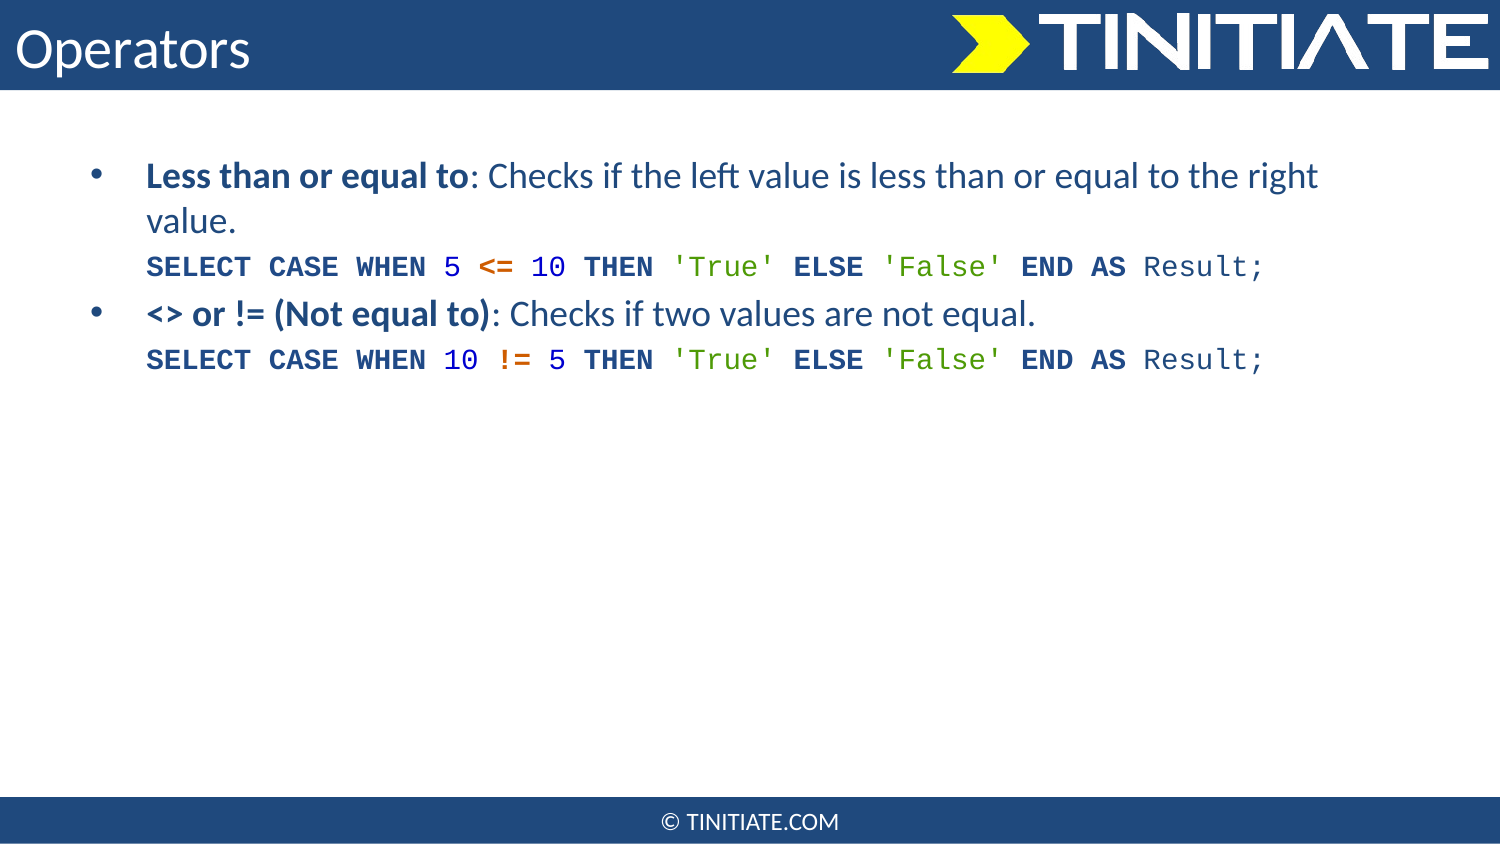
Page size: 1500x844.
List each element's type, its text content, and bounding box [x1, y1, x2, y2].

text_box © TINITIATE.COM [0, 797, 1500, 844]
text_box Operators [0, 0, 1500, 91]
list Less than or equal to: Checks if the left value is less than or equal to the right value. SELECT CASE WHEN 5 <= 10 THEN 'True' ELSE 'False' END AS Result; <> or != (Not equal to): Checks if two values are not equal. SELECT CASE WHEN 10 != 5 THEN 'True' ELSE 'False' END AS Result; [75, 143, 1425, 740]
picture [945, 8, 1500, 82]
